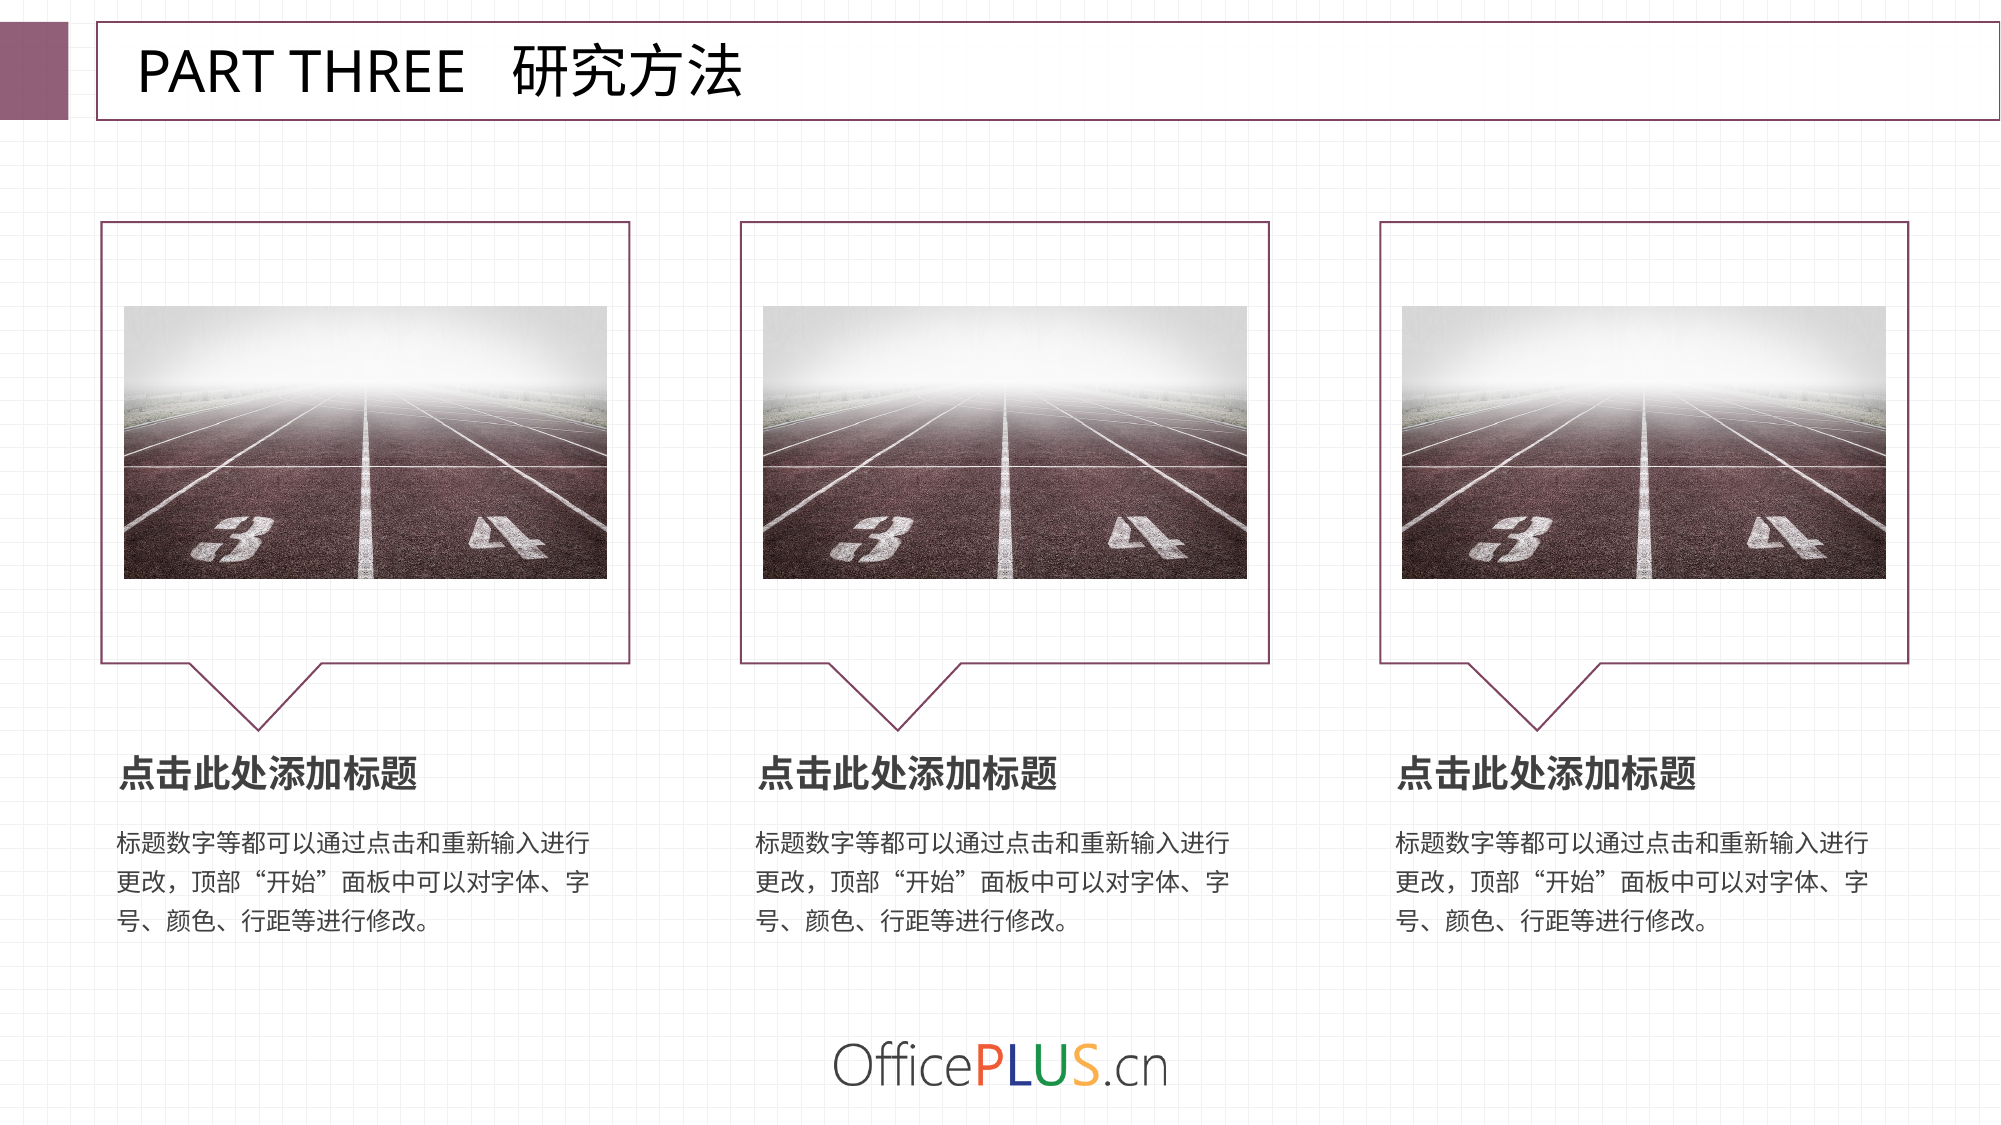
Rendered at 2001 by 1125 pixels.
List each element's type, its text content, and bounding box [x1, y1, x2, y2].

text_box [739, 221, 1270, 733]
picture [1402, 306, 1886, 579]
text_box [1379, 221, 1910, 733]
text_box PART THREE 研究方法 [121, 34, 921, 122]
text_box [100, 221, 631, 733]
text_box 标题数字等都可以通过点击和重新输入进行更改，顶部“开始”面板中可以对字体、字号、颜色、行距等进行修改。 [740, 811, 1269, 944]
text_box 点击此处添加标题 [742, 743, 1073, 803]
picture [834, 1041, 1166, 1086]
picture [123, 306, 607, 579]
text_box 点击此处添加标题 [1382, 743, 1712, 803]
text_box 标题数字等都可以通过点击和重新输入进行更改，顶部“开始”面板中可以对字体、字号、颜色、行距等进行修改。 [1380, 811, 1909, 944]
text_box 标题数字等都可以通过点击和重新输入进行更改，顶部“开始”面板中可以对字体、字号、颜色、行距等进行修改。 [101, 811, 630, 944]
picture [763, 306, 1247, 579]
text_box 点击此处添加标题 [103, 743, 433, 803]
